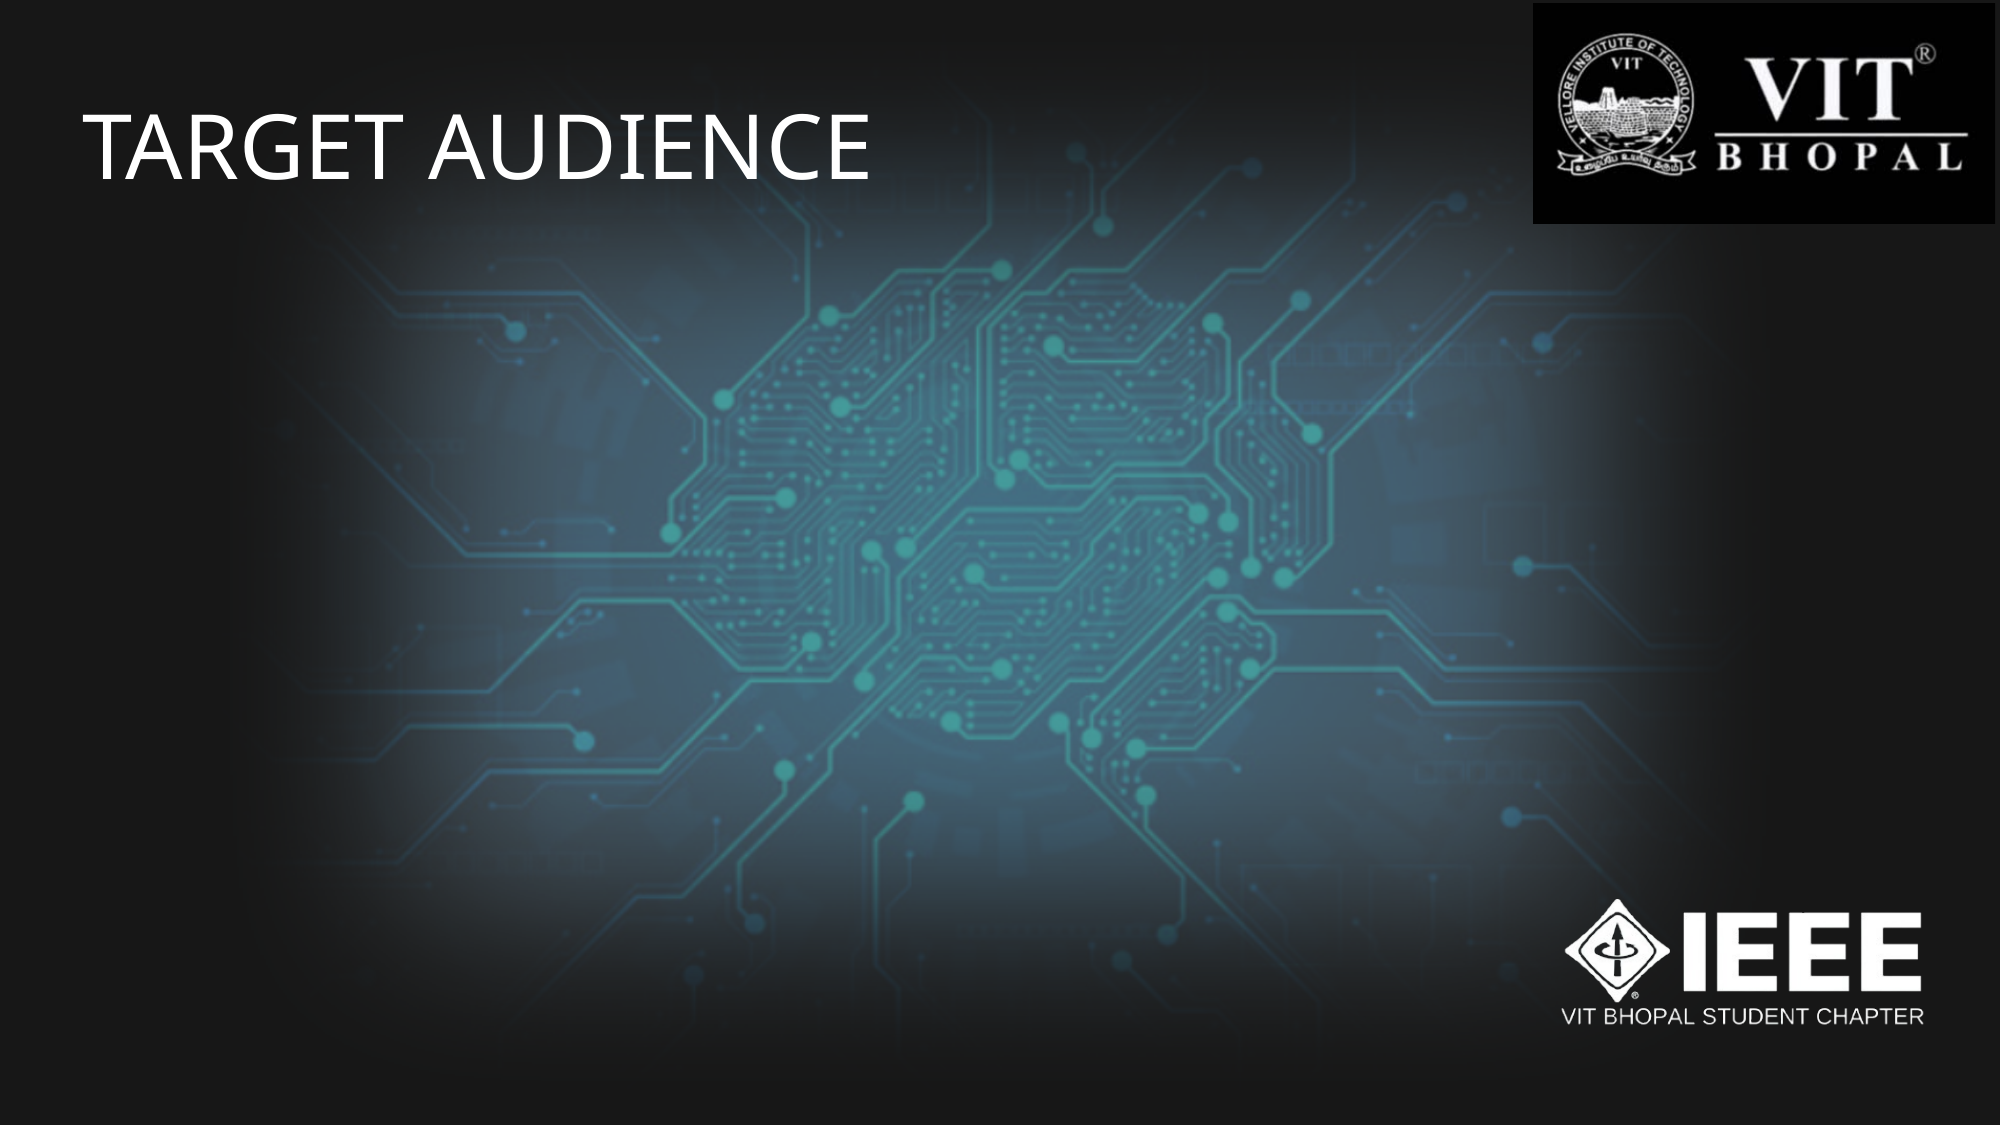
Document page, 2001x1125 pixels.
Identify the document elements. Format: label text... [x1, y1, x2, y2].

title TARGET AUDIENCE [23, 32, 186, 207]
picture [186, 0, 2000, 1125]
